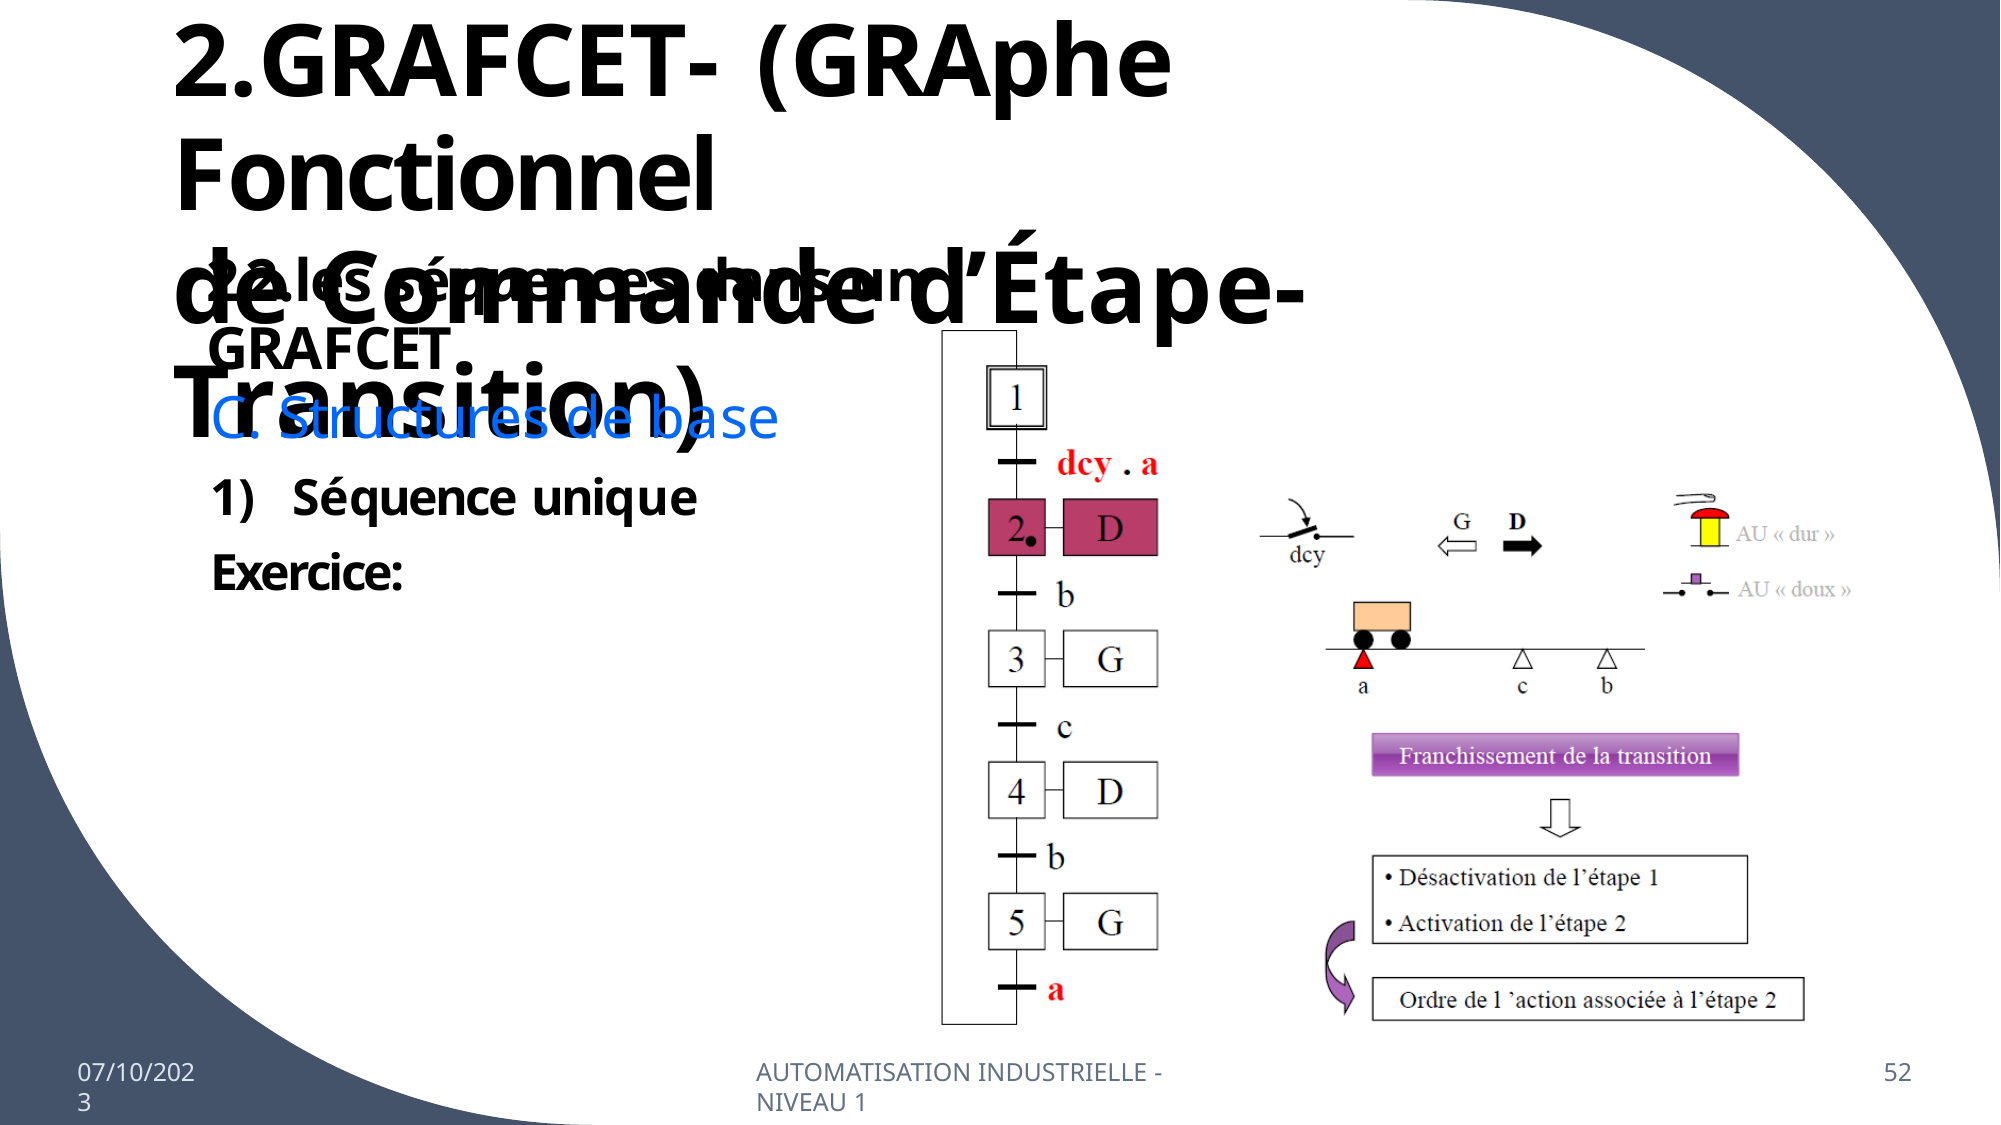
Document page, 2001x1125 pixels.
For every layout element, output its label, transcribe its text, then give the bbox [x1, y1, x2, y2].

title 2.GRAFCET- (GRAphe Fonctionnel de Commande d’Étape-Transition) [170, 0, 1685, 459]
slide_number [75, 1055, 200, 1125]
slide_number 52 [1877, 1055, 1930, 1125]
footer AUTOMATISATION INDUSTRIELLE - NIVEAU 1 [753, 1055, 1247, 1125]
text_box 2.2.les séquences dans un GRAFCET C. Structures de base 1) Séquence unique Exercice: [204, 241, 1114, 601]
picture [931, 313, 1861, 1042]
